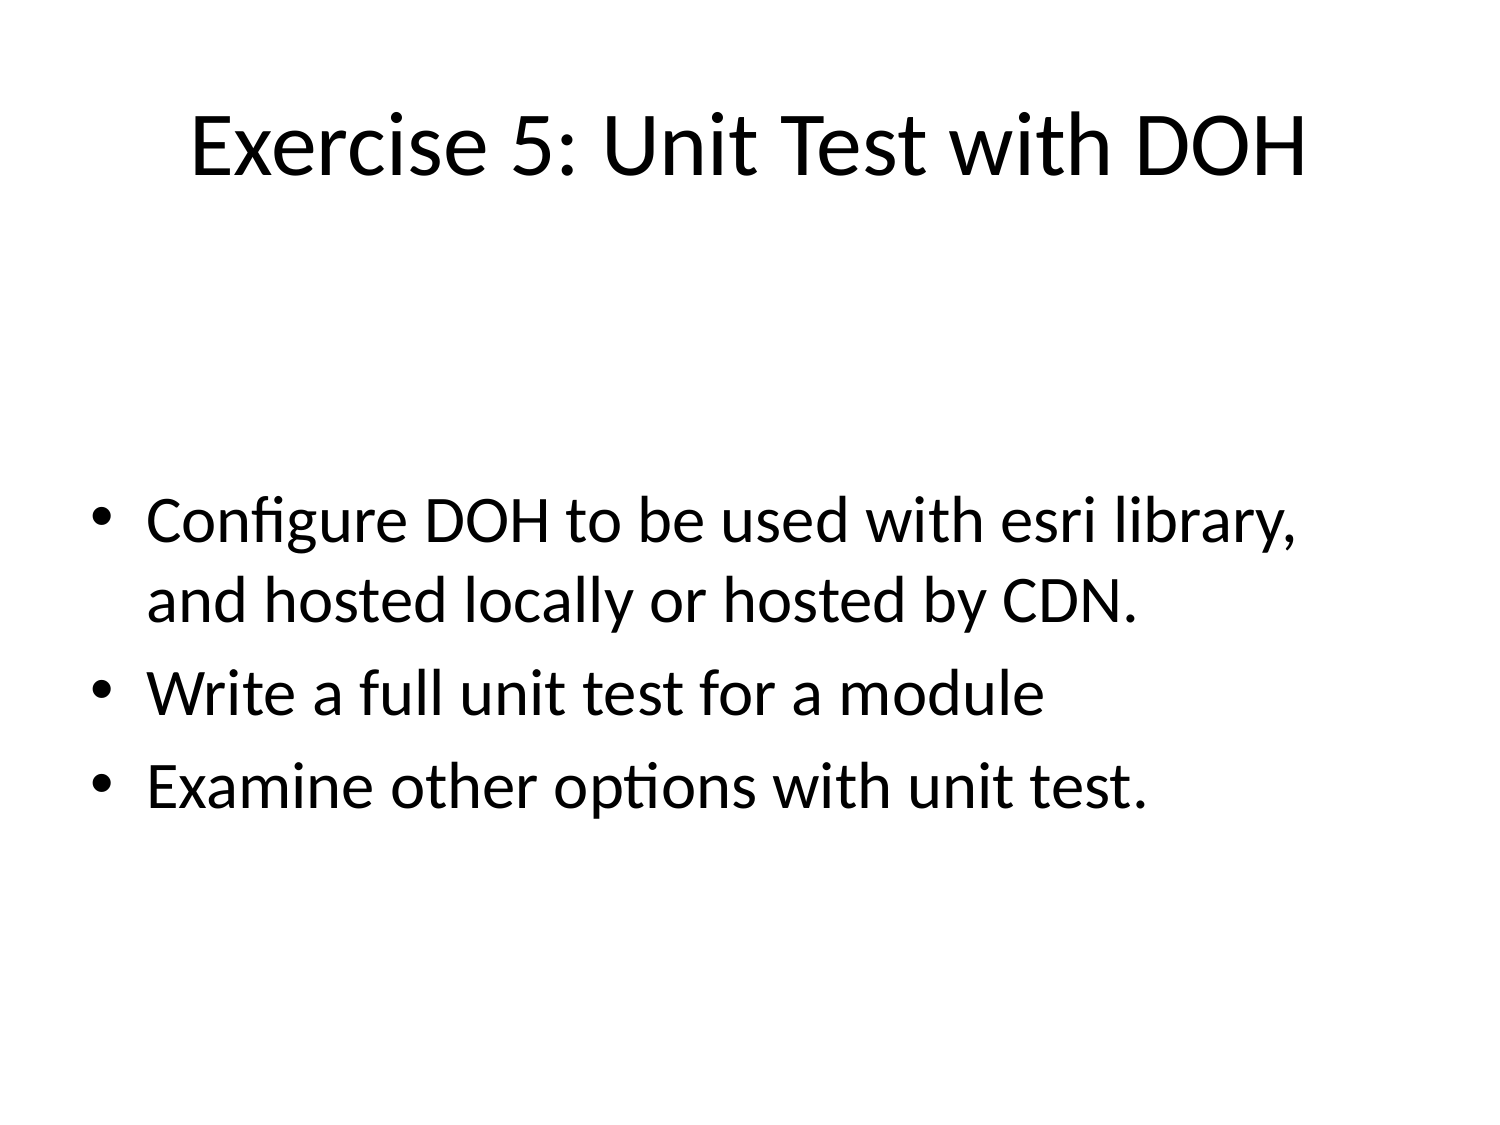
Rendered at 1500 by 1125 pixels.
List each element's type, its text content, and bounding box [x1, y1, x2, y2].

title Exercise 5: Unit Test with DOH [75, 45, 1425, 233]
list Configure DOH to be used with esri library, and hosted locally or hosted by CDN. Write a full unit test for a module Examine other options with unit test. [75, 468, 1425, 1005]
